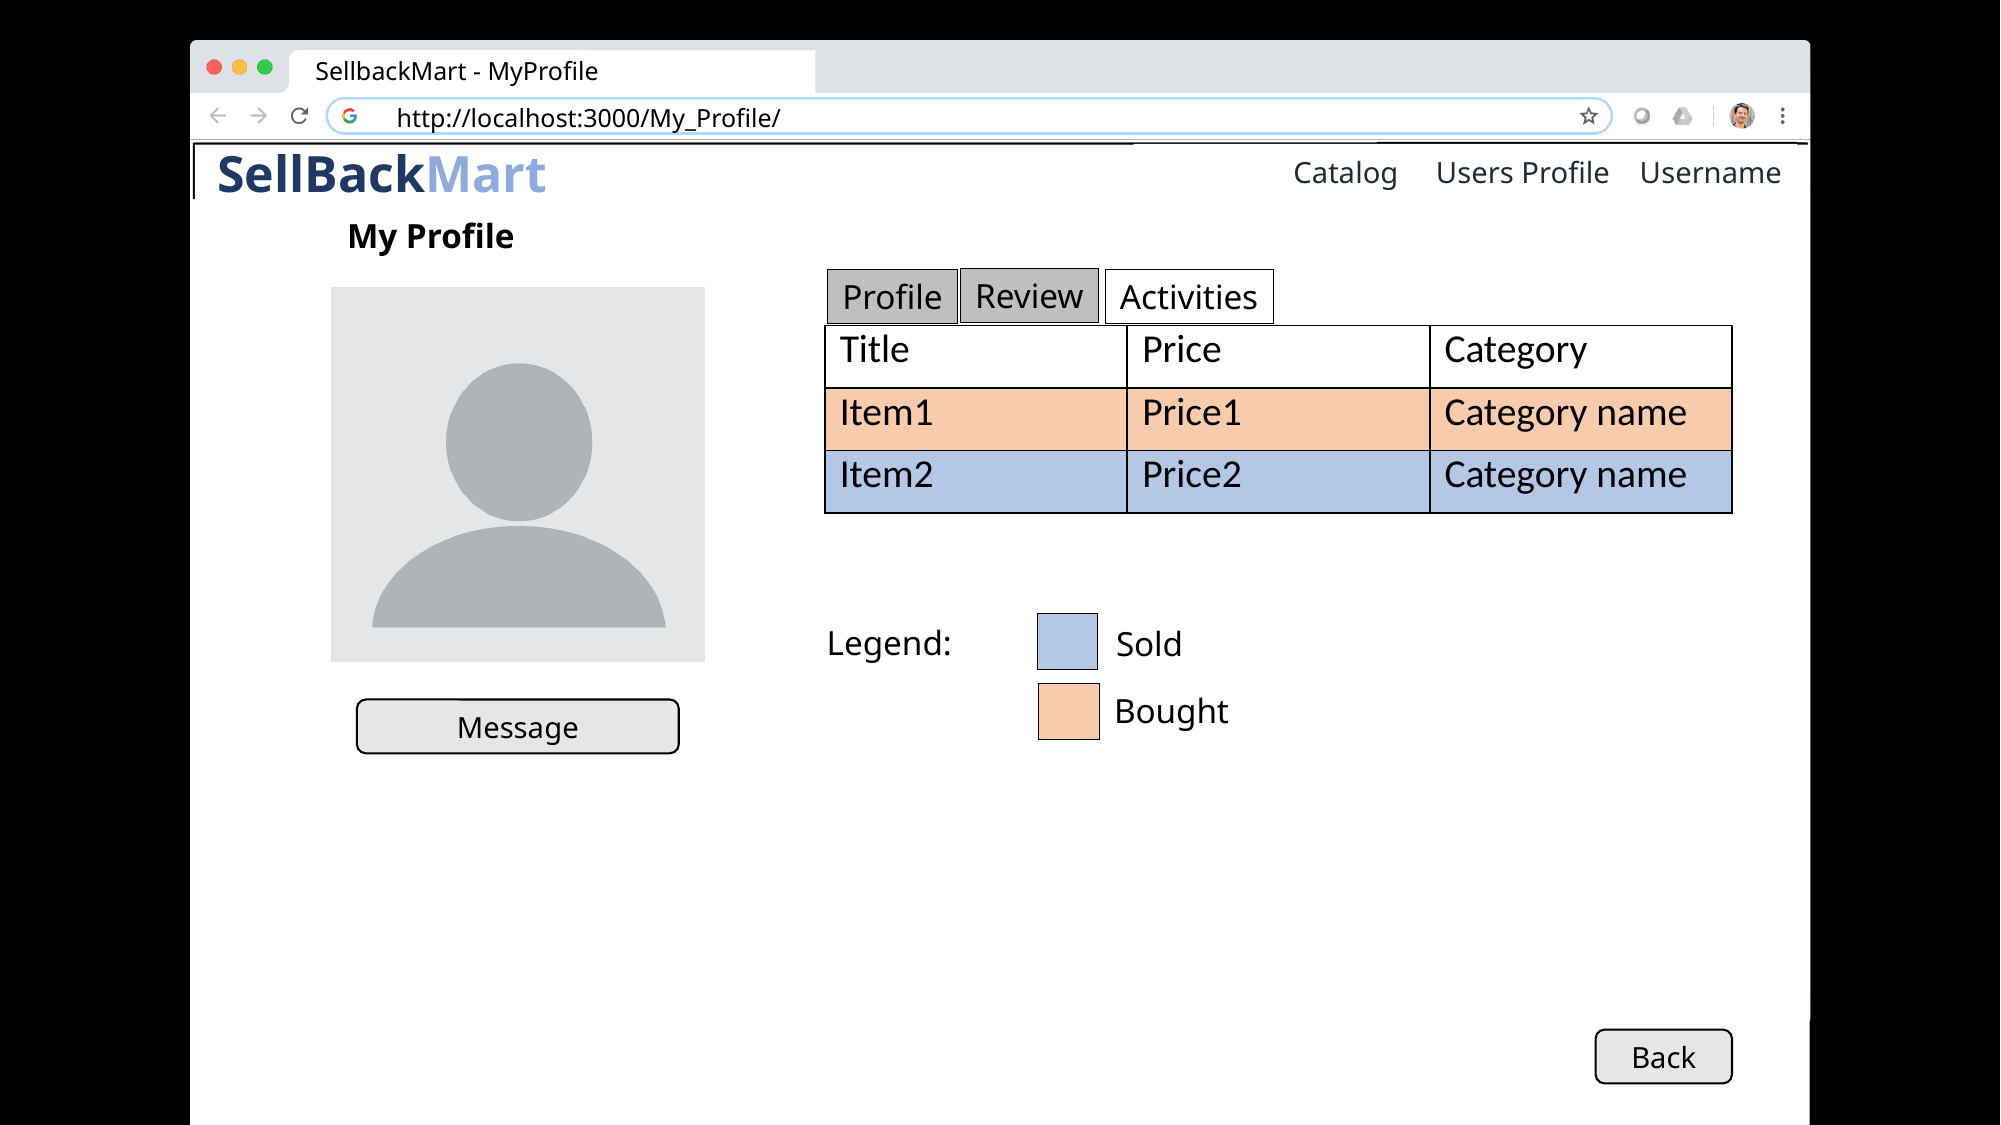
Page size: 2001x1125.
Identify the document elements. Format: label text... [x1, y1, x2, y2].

text_box [1037, 613, 1098, 670]
text_box My Profile [332, 207, 530, 263]
text_box [1038, 683, 1100, 740]
table_cell Price2 [1128, 451, 1429, 512]
table_cell Item1 [826, 389, 1126, 450]
table_header Category [1431, 326, 1731, 387]
table_header Price [1128, 326, 1429, 387]
text_box Message [355, 698, 680, 755]
table_cell Category name [1431, 389, 1731, 450]
table_header Title [826, 326, 1126, 387]
text_box Legend: [1098, 614, 1381, 670]
picture [119, 0, 1881, 1125]
text_box Profile [827, 269, 958, 324]
text_box Review [960, 268, 1099, 323]
text_box SellbackMart - MyProfile [300, 48, 615, 93]
table_cell Price1 [1128, 389, 1429, 450]
text_box http://localhost:3000/My_Profile/ [381, 95, 797, 141]
text_box Legend: [811, 614, 1037, 670]
table_cell Item2 [826, 451, 1126, 512]
text_box Sold [1101, 616, 1670, 671]
text_box Bought [1099, 682, 1668, 738]
table_cell Category name [1431, 451, 1731, 512]
picture [331, 287, 705, 662]
text_box SellBackMart [194, 143, 1809, 202]
text_box Back [1594, 1028, 1734, 1085]
text_box Catalog Users Profile Username [1133, 143, 1798, 201]
text_box Activities [1105, 269, 1274, 324]
